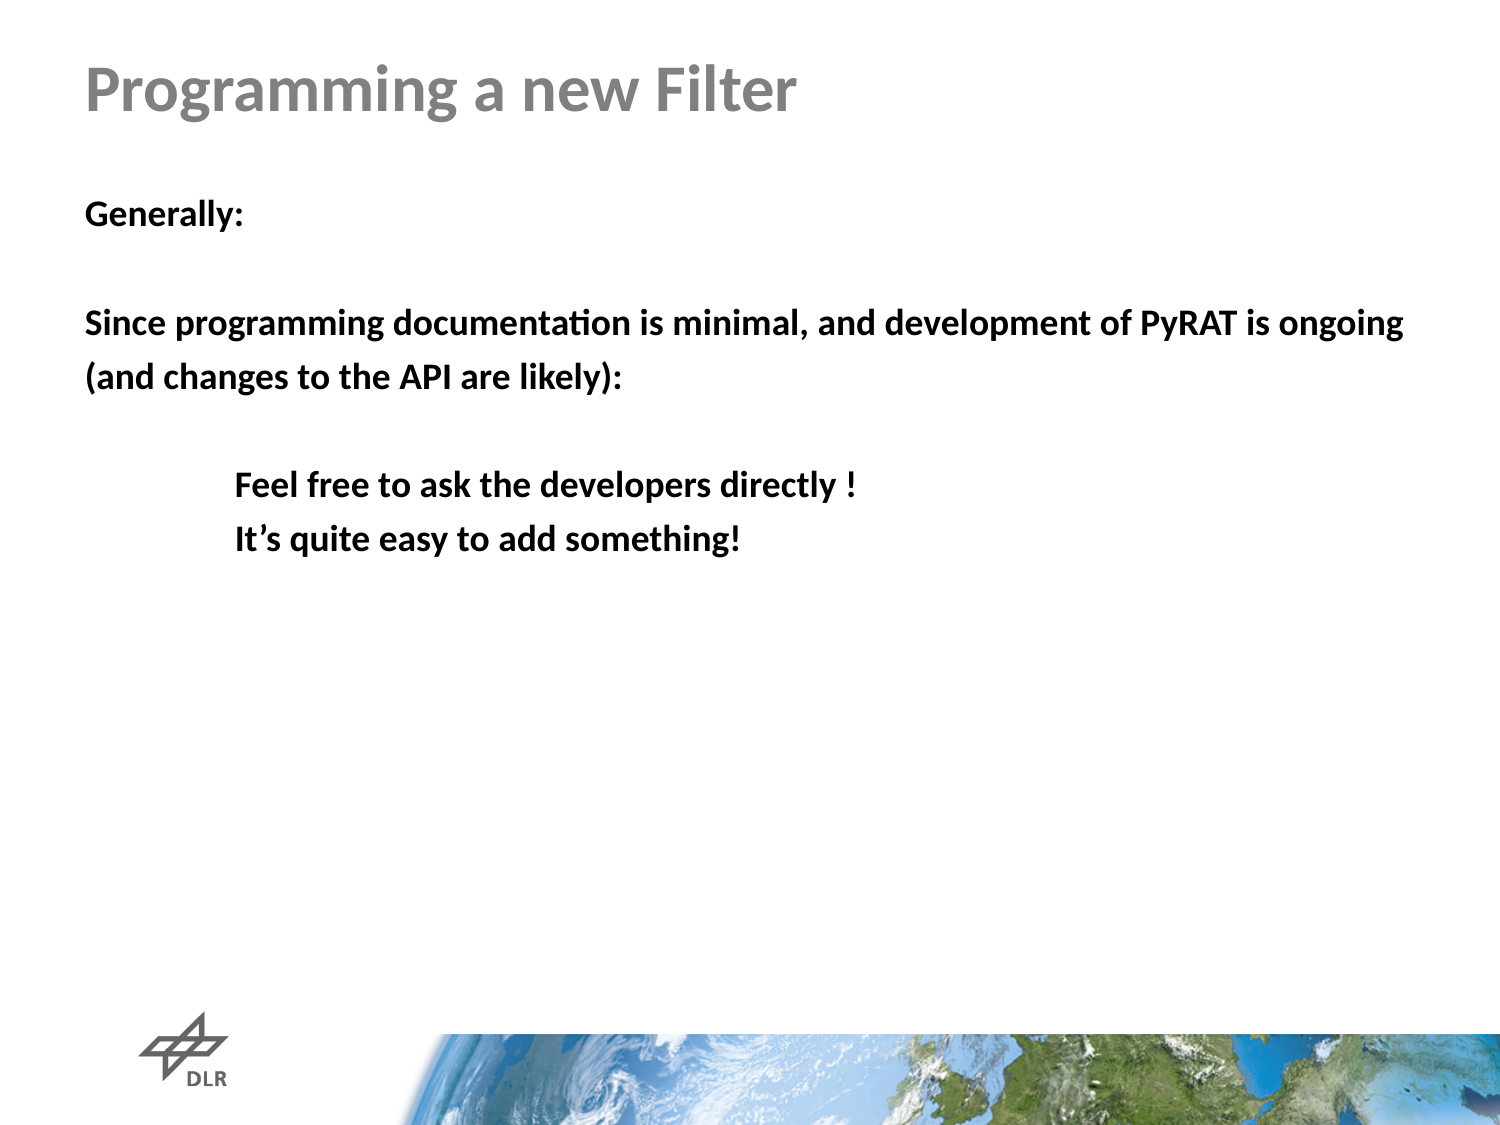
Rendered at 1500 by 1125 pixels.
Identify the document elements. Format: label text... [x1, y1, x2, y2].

picture [0, 1007, 1500, 1125]
text_box Programming a new Filter [70, 63, 1418, 133]
text_box Generally: Since programming documentation is minimal, and development of PyRAT is ongoing (and changes to the API are likely): Feel free to ask the developers directly ! It’s quite easy to add something! [69, 172, 1483, 621]
